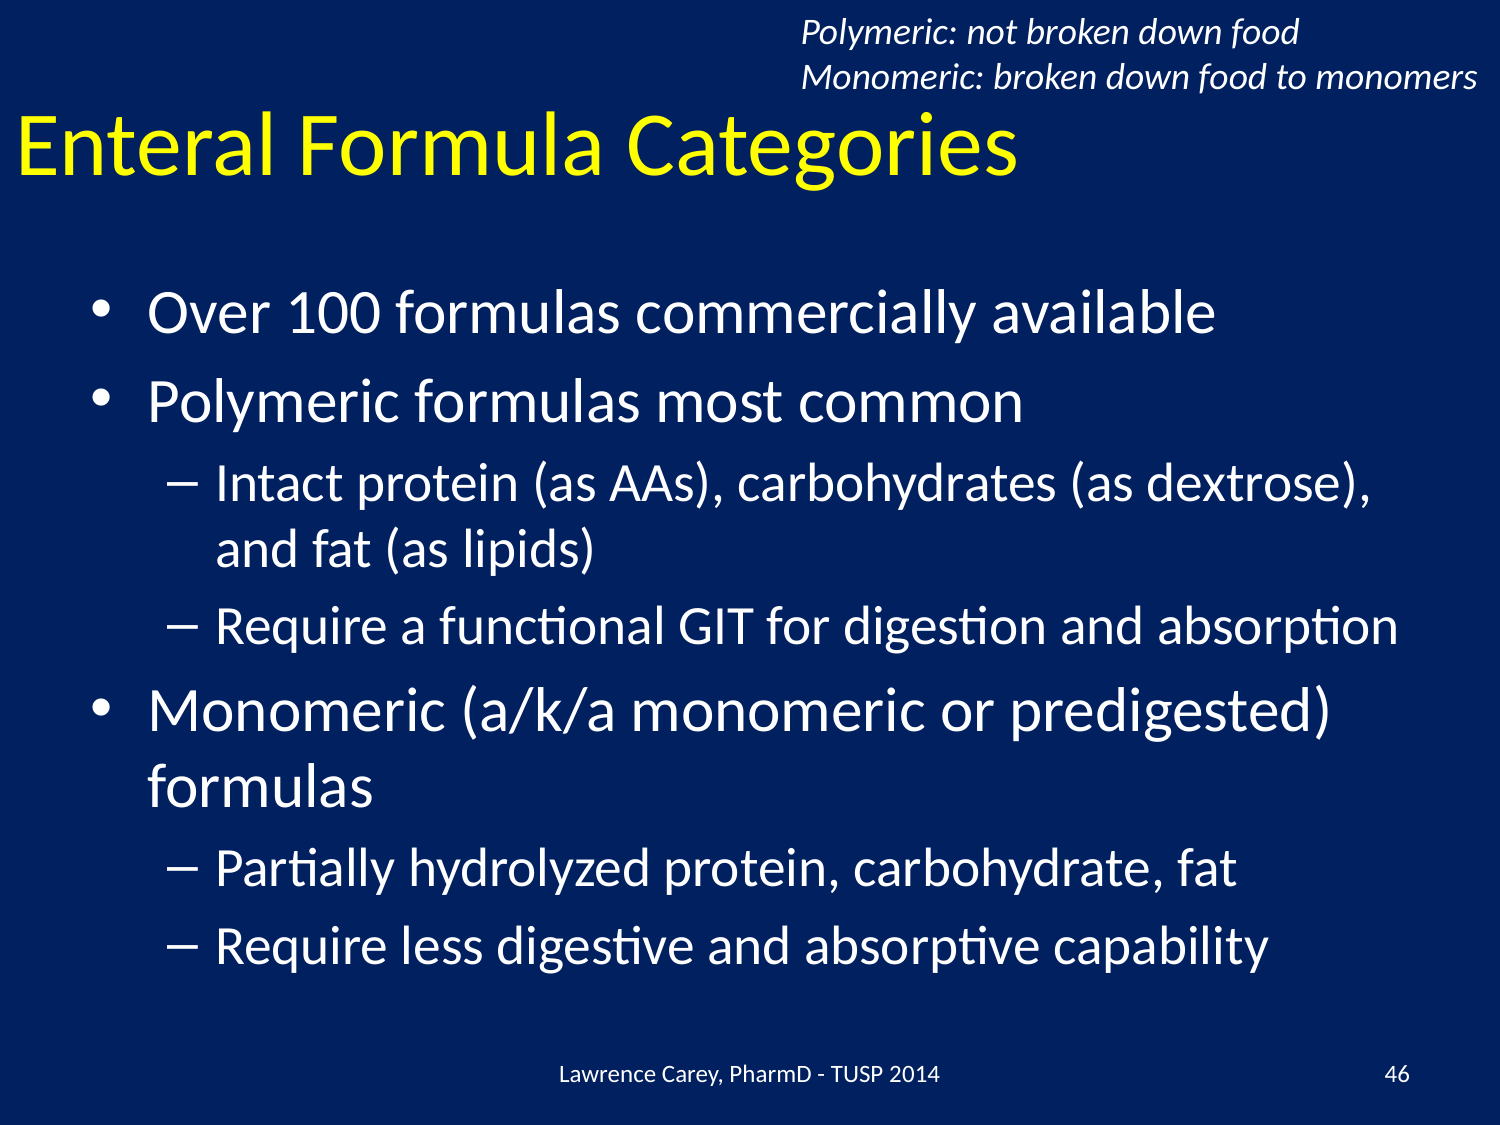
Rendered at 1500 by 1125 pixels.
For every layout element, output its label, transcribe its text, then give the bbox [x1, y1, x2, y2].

title Enteral Formula Categories [0, 45, 1350, 233]
text_box Polymeric: not broken down food Monomeric: broken down food to monomers [785, 0, 1494, 105]
slide_number 46 [1074, 1042, 1425, 1103]
footer Lawrence Carey, PharmD - TUSP 2014 [512, 1042, 988, 1103]
list Over 100 formulas commercially available Polymeric formulas most common Intact protein (as AAs), carbohydrates (as dextrose), and fat (as lipids) Require a functional GIT for digestion and absorption Monomeric (a/k/a monomeric or predigested) formulas Partially hydrolyzed protein, carbohydrate, fat Require less digestive and absorptive capability [75, 262, 1425, 1005]
